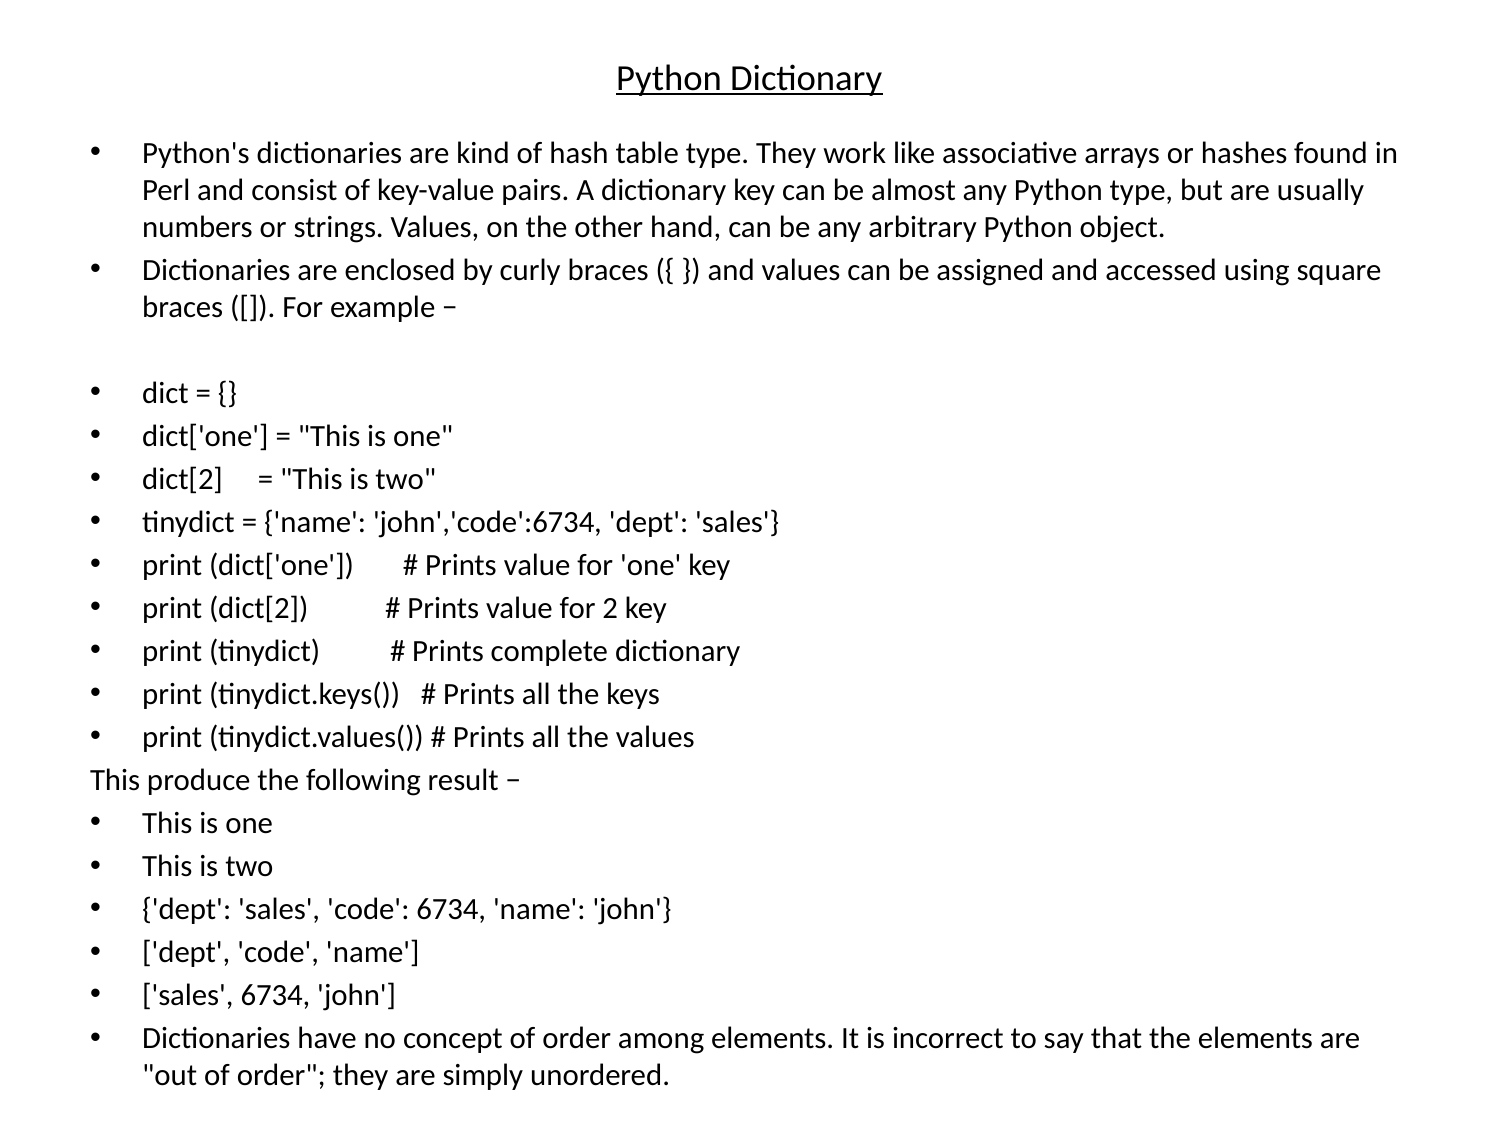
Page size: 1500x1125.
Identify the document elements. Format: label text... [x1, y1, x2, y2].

list Python's dictionaries are kind of hash table type. They work like associative arrays or hashes found in Perl and consist of key-value pairs. A dictionary key can be almost any Python type, but are usually numbers or strings. Values, on the other hand, can be any arbitrary Python object. Dictionaries are enclosed by curly braces ({ }) and values can be assigned and accessed using square braces ([]). For example − dict = {} dict['one'] = "This is one" dict[2] = "This is two" tinydict = {'name': 'john','code':6734, 'dept': 'sales'} print (dict['one']) # Prints value for 'one' key print (dict[2]) # Prints value for 2 key print (tinydict) # Prints complete dictionary print (tinydict.keys()) # Prints all the keys print (tinydict.values()) # Prints all the values This produce the following result − This is one This is two {'dept': 'sales', 'code': 6734, 'name': 'john'} ['dept', 'code', 'name'] ['sales', 6734, 'john'] Dictionaries have no concept of order among elements. It is incorrect to say that the elements are "out of order"; they are simply unordered. [75, 125, 1425, 1100]
title Python Dictionary [75, 45, 1425, 125]
